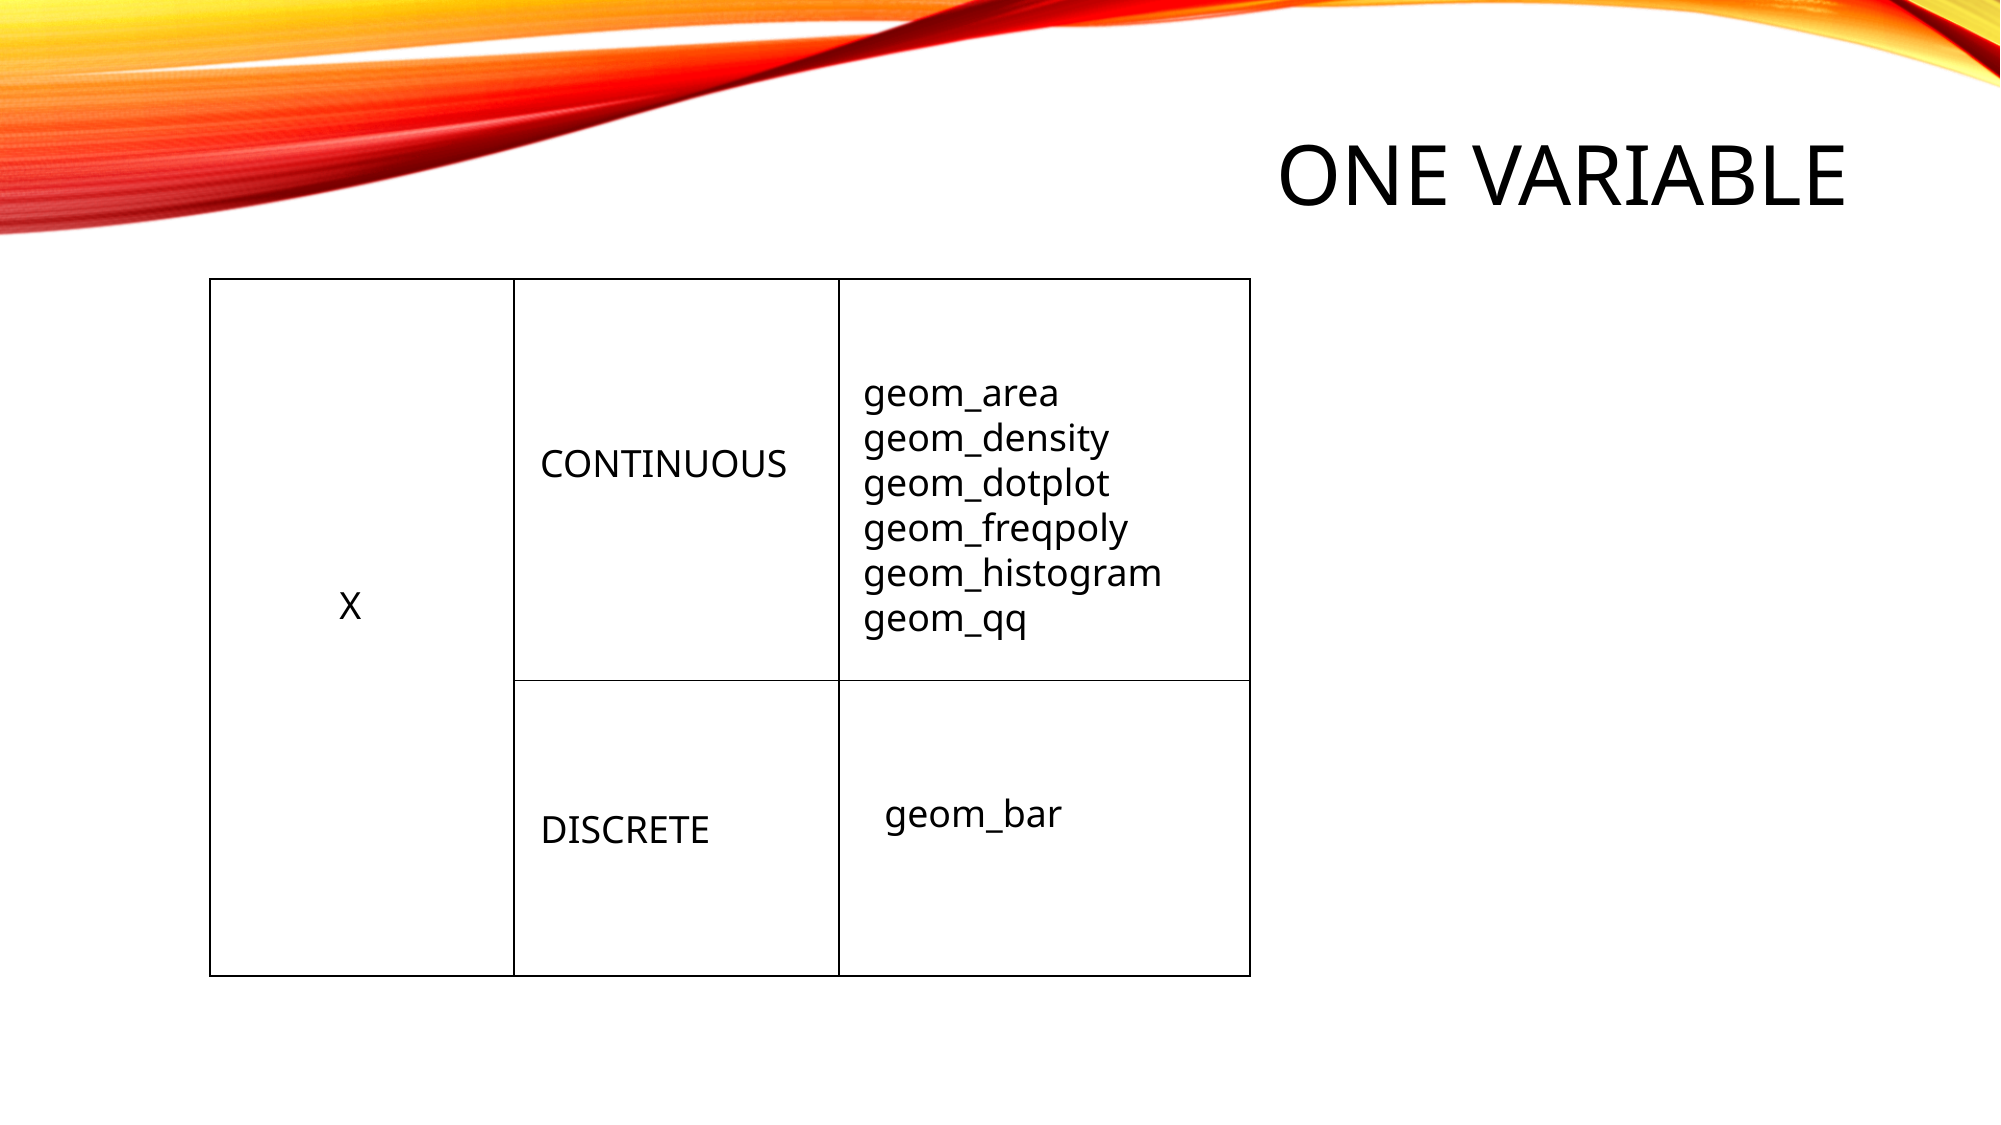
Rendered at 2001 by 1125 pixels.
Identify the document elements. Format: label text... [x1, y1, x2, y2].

table_header [515, 280, 838, 680]
title One variable [451, 72, 1865, 285]
picture [0, 0, 2000, 237]
table_header [211, 280, 513, 975]
text_box CONTINUOUS [525, 432, 818, 493]
table_header [840, 280, 1249, 680]
text_box X [324, 574, 431, 634]
text_box geom_bar [869, 782, 1078, 843]
table_cell [840, 681, 1249, 975]
text_box DISCRETE [525, 798, 768, 859]
table_cell [515, 681, 838, 975]
text_box geom_area geom_density geom_dotplot geom_freqpoly geom_histogram geom_qq [848, 361, 1178, 647]
